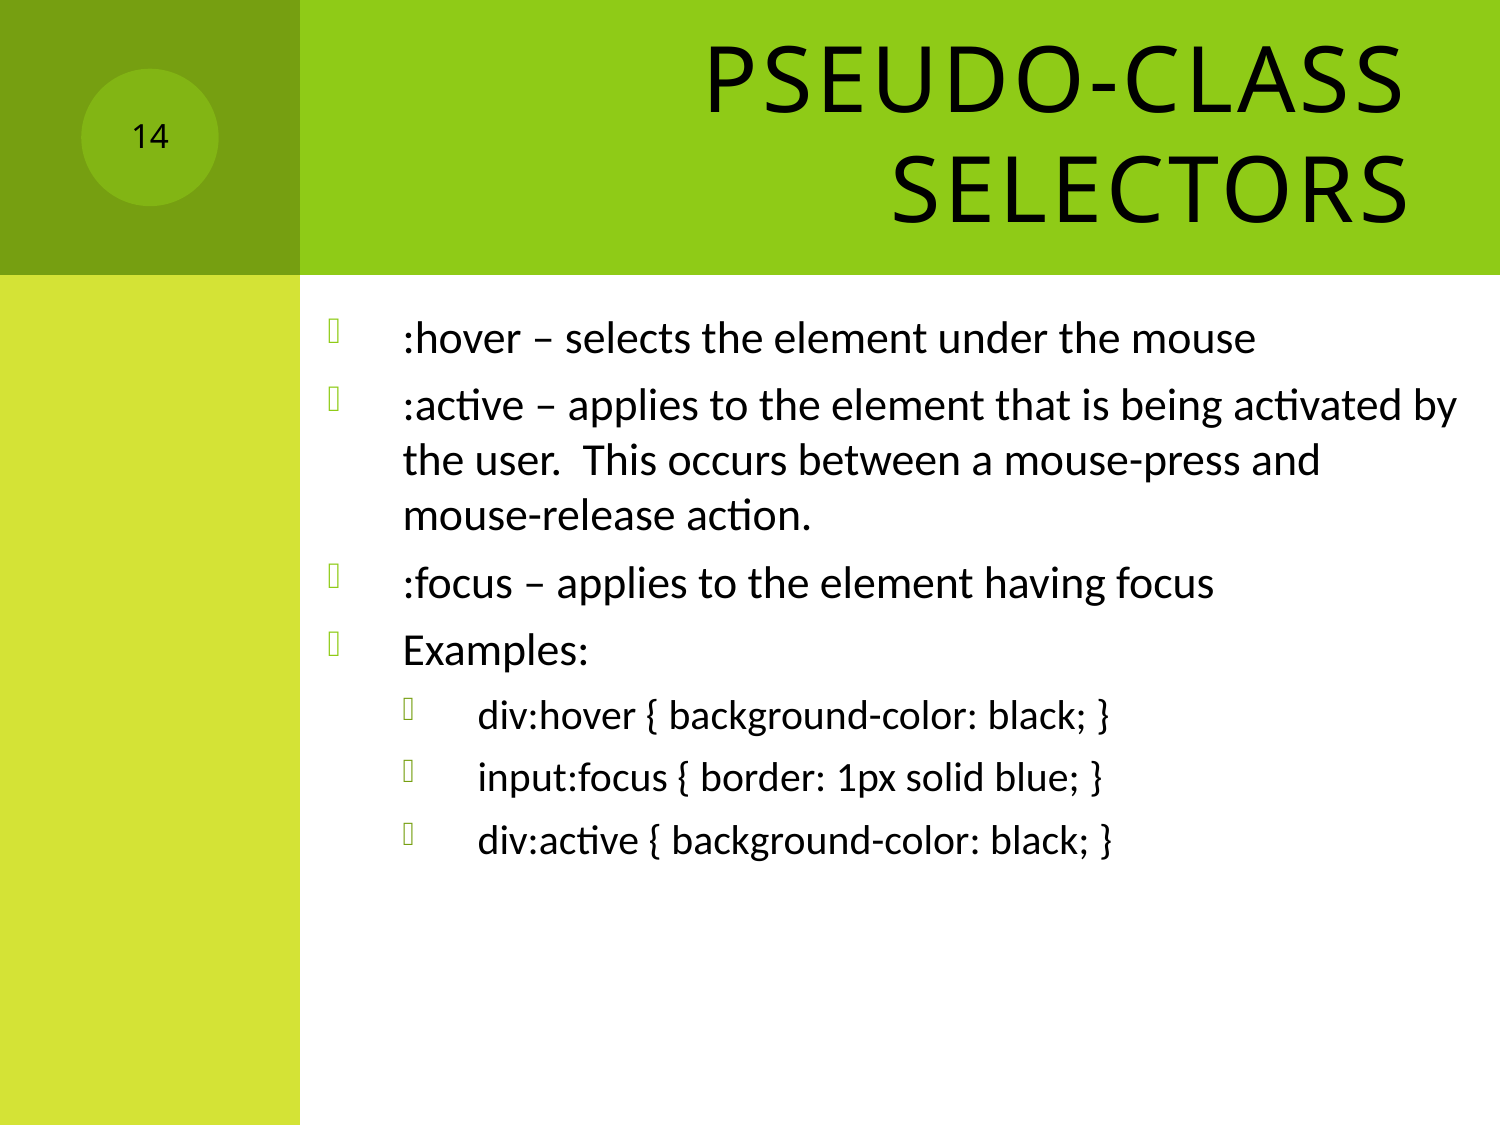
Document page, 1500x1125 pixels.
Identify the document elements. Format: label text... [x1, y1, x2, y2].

slide_number 14 [87, 87, 213, 188]
list :hover – selects the element under the mouse :active – applies to the element that is being activated by the user. This occurs between a mouse-press and mouse-release action. :focus – applies to the element having focus Examples: div:hover { background-color: black; } input:focus { border: 1px solid blue; } div:active { background-color: black; } [312, 299, 1475, 1013]
title Pseudo-class Selectors [399, 37, 1425, 225]
